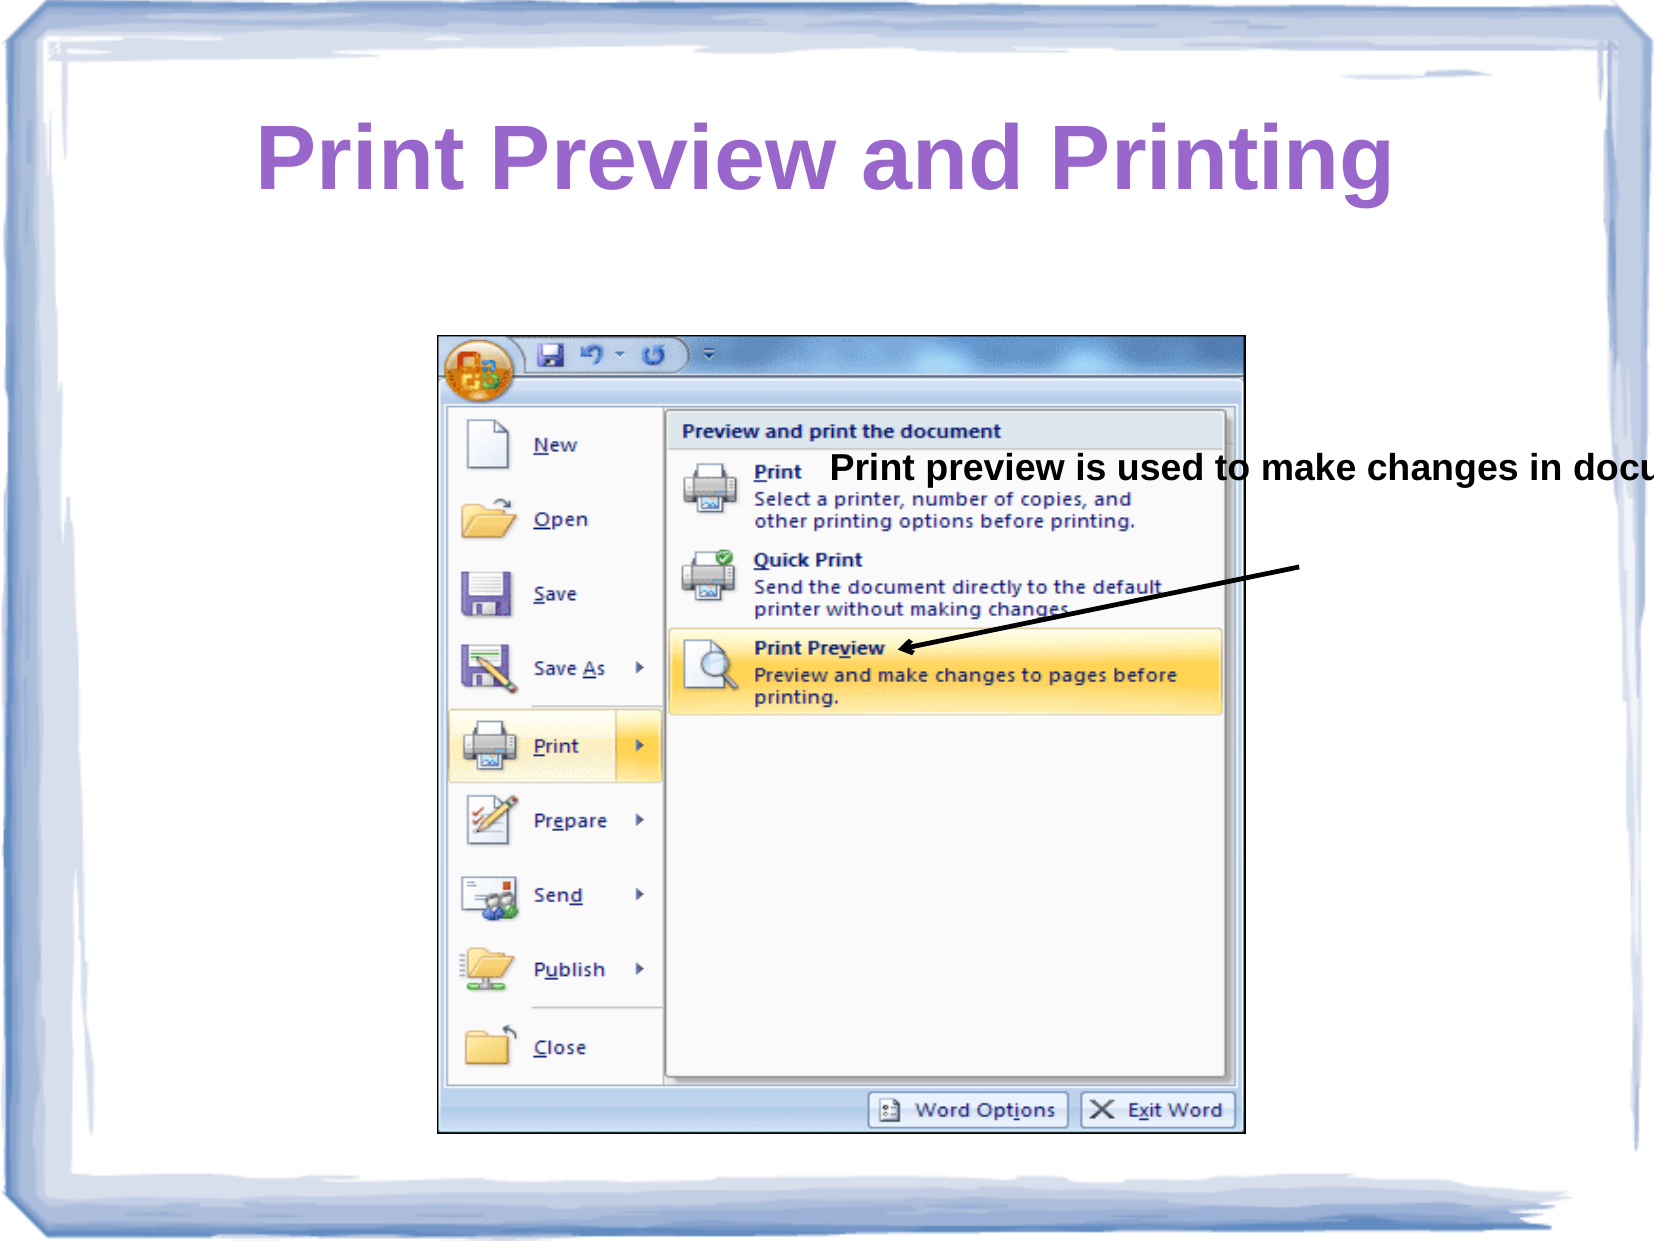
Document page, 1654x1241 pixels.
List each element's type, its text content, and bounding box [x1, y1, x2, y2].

picture [0, 0, 1654, 1241]
title Print Preview and Printing [82, 49, 1571, 257]
text_box Print preview is used to make changes in document before printing [1250, 435, 1654, 496]
